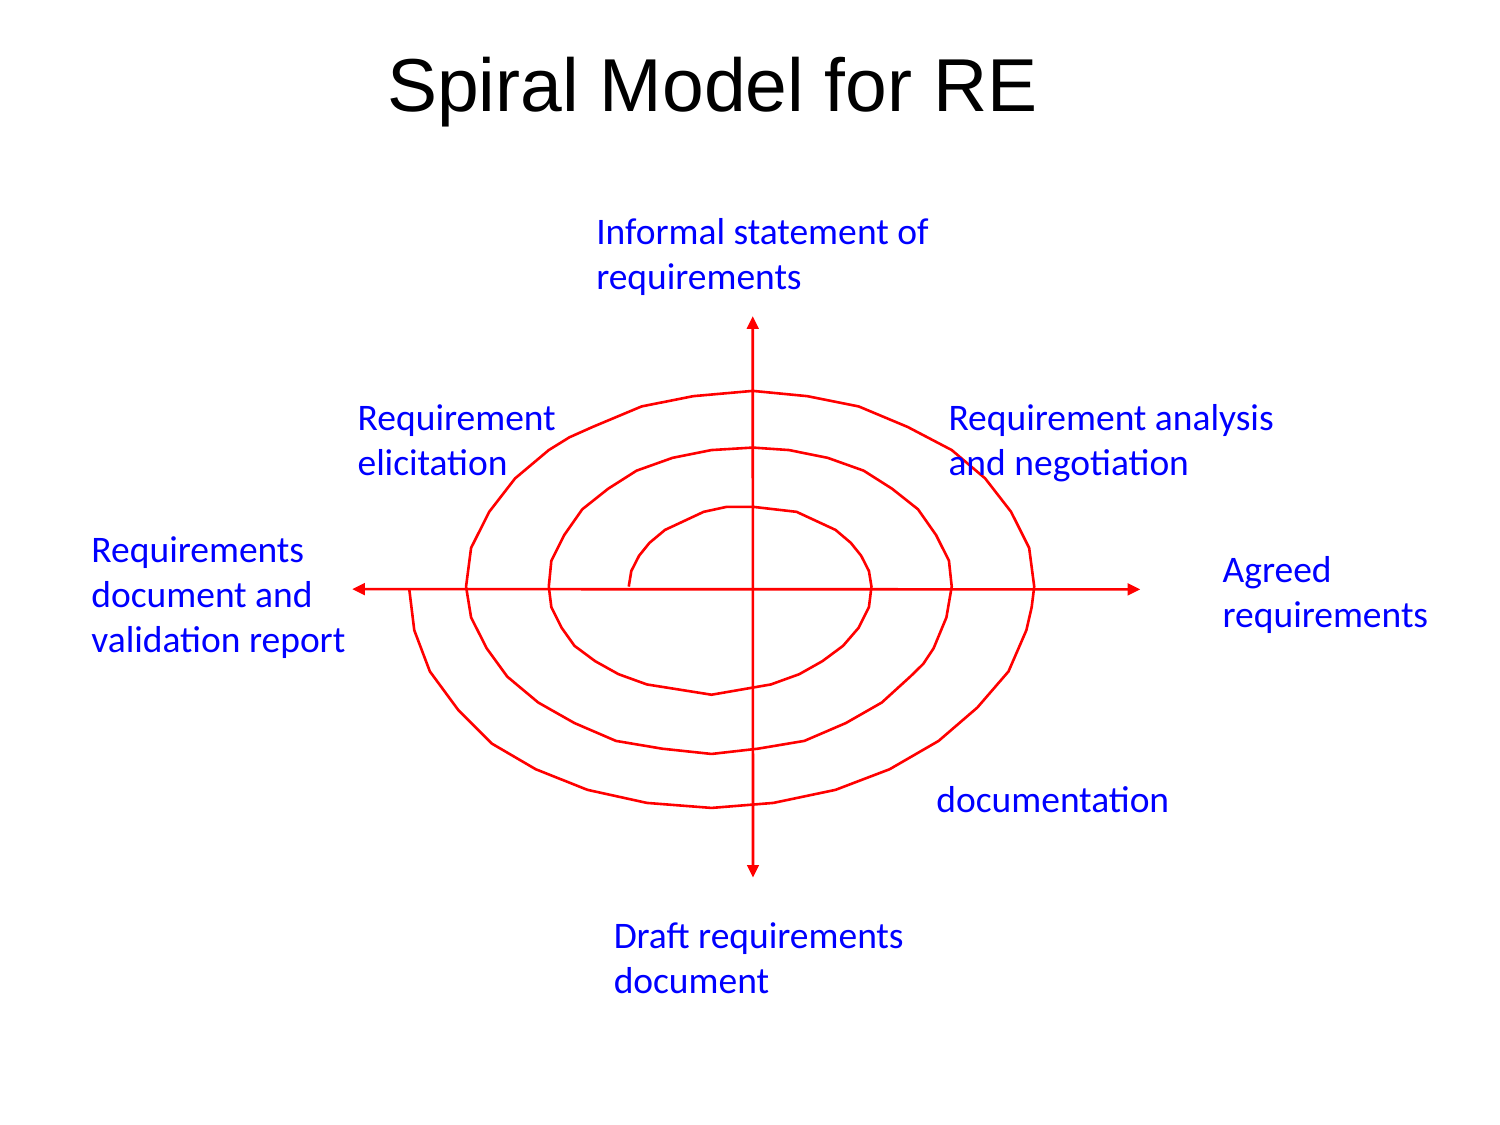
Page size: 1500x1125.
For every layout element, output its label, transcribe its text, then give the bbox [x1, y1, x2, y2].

title Spiral Model for RE [0, 0, 1425, 163]
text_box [74, 199, 1446, 1010]
